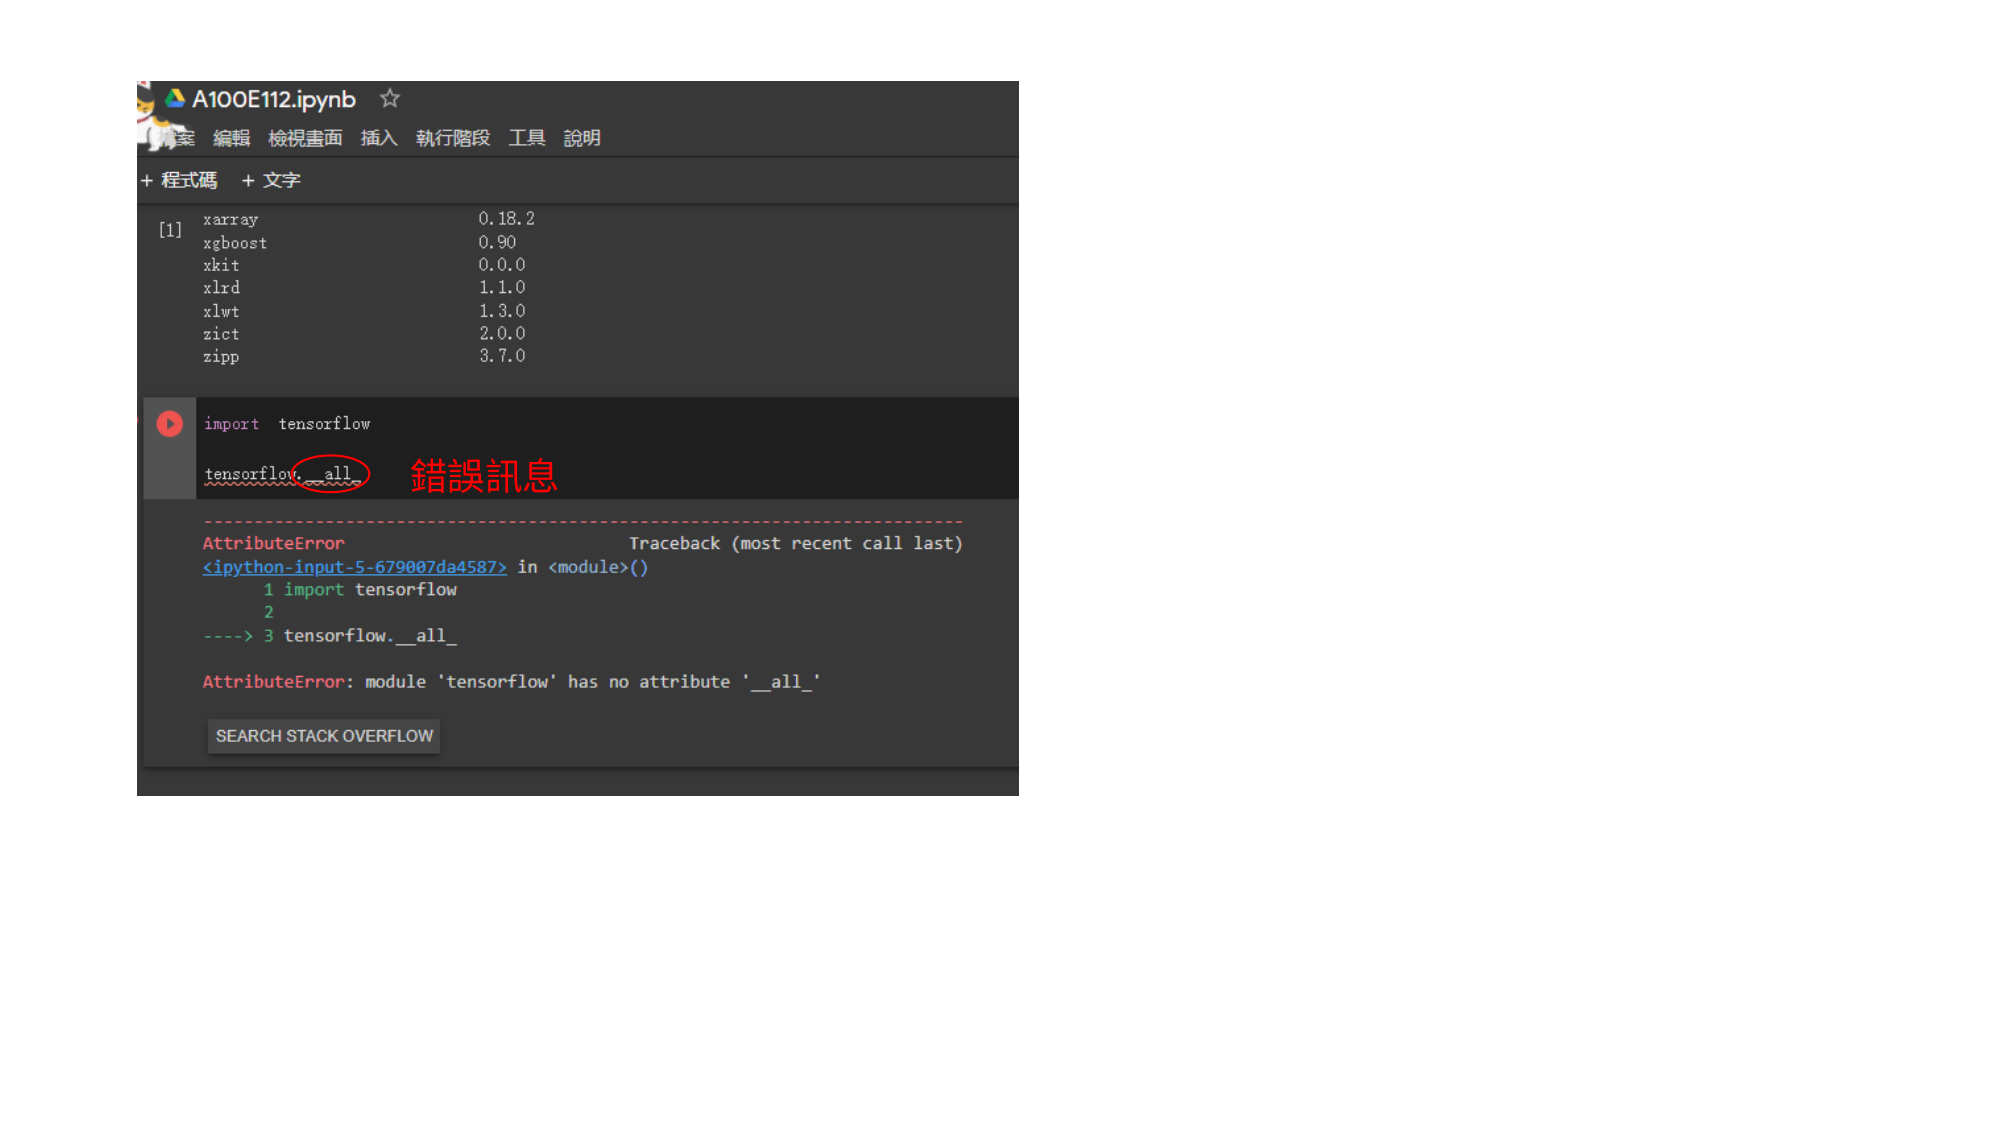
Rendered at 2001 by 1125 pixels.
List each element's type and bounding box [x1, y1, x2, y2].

list [137, 81, 1019, 796]
